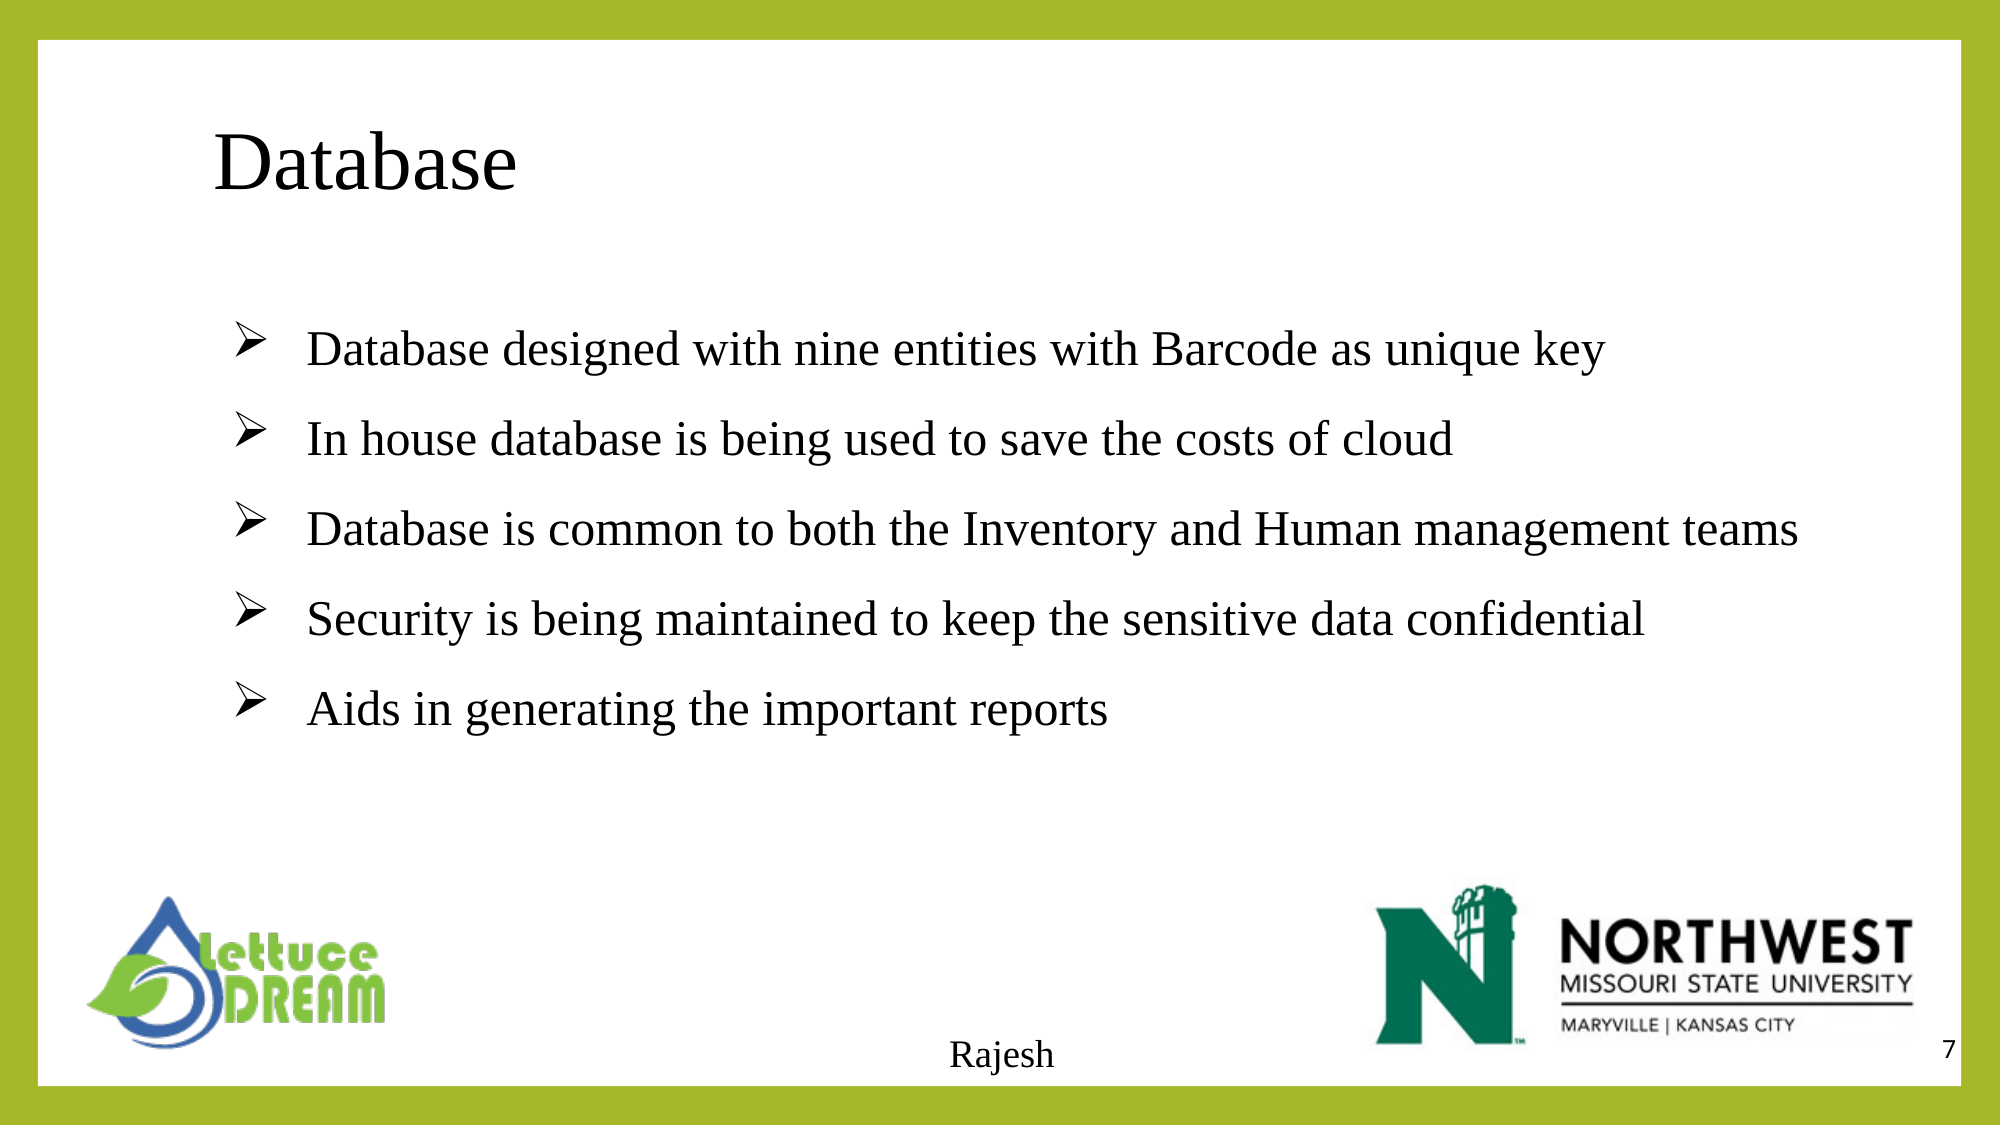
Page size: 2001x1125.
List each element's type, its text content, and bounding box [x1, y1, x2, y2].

slide_number 7 [1691, 1020, 1972, 1081]
title Database [193, 89, 1700, 236]
text_box Database designed with nine entities with Barcode as unique key In house database is being used to save the costs of cloud Database is common to both the Inventory and Human management teams Security is being maintained to keep the sensitive data confidential Aids in generating the important reports [191, 278, 1877, 1013]
text_box Rajesh [806, 1008, 1198, 1083]
picture [1365, 878, 1914, 1052]
picture [41, 894, 434, 1052]
